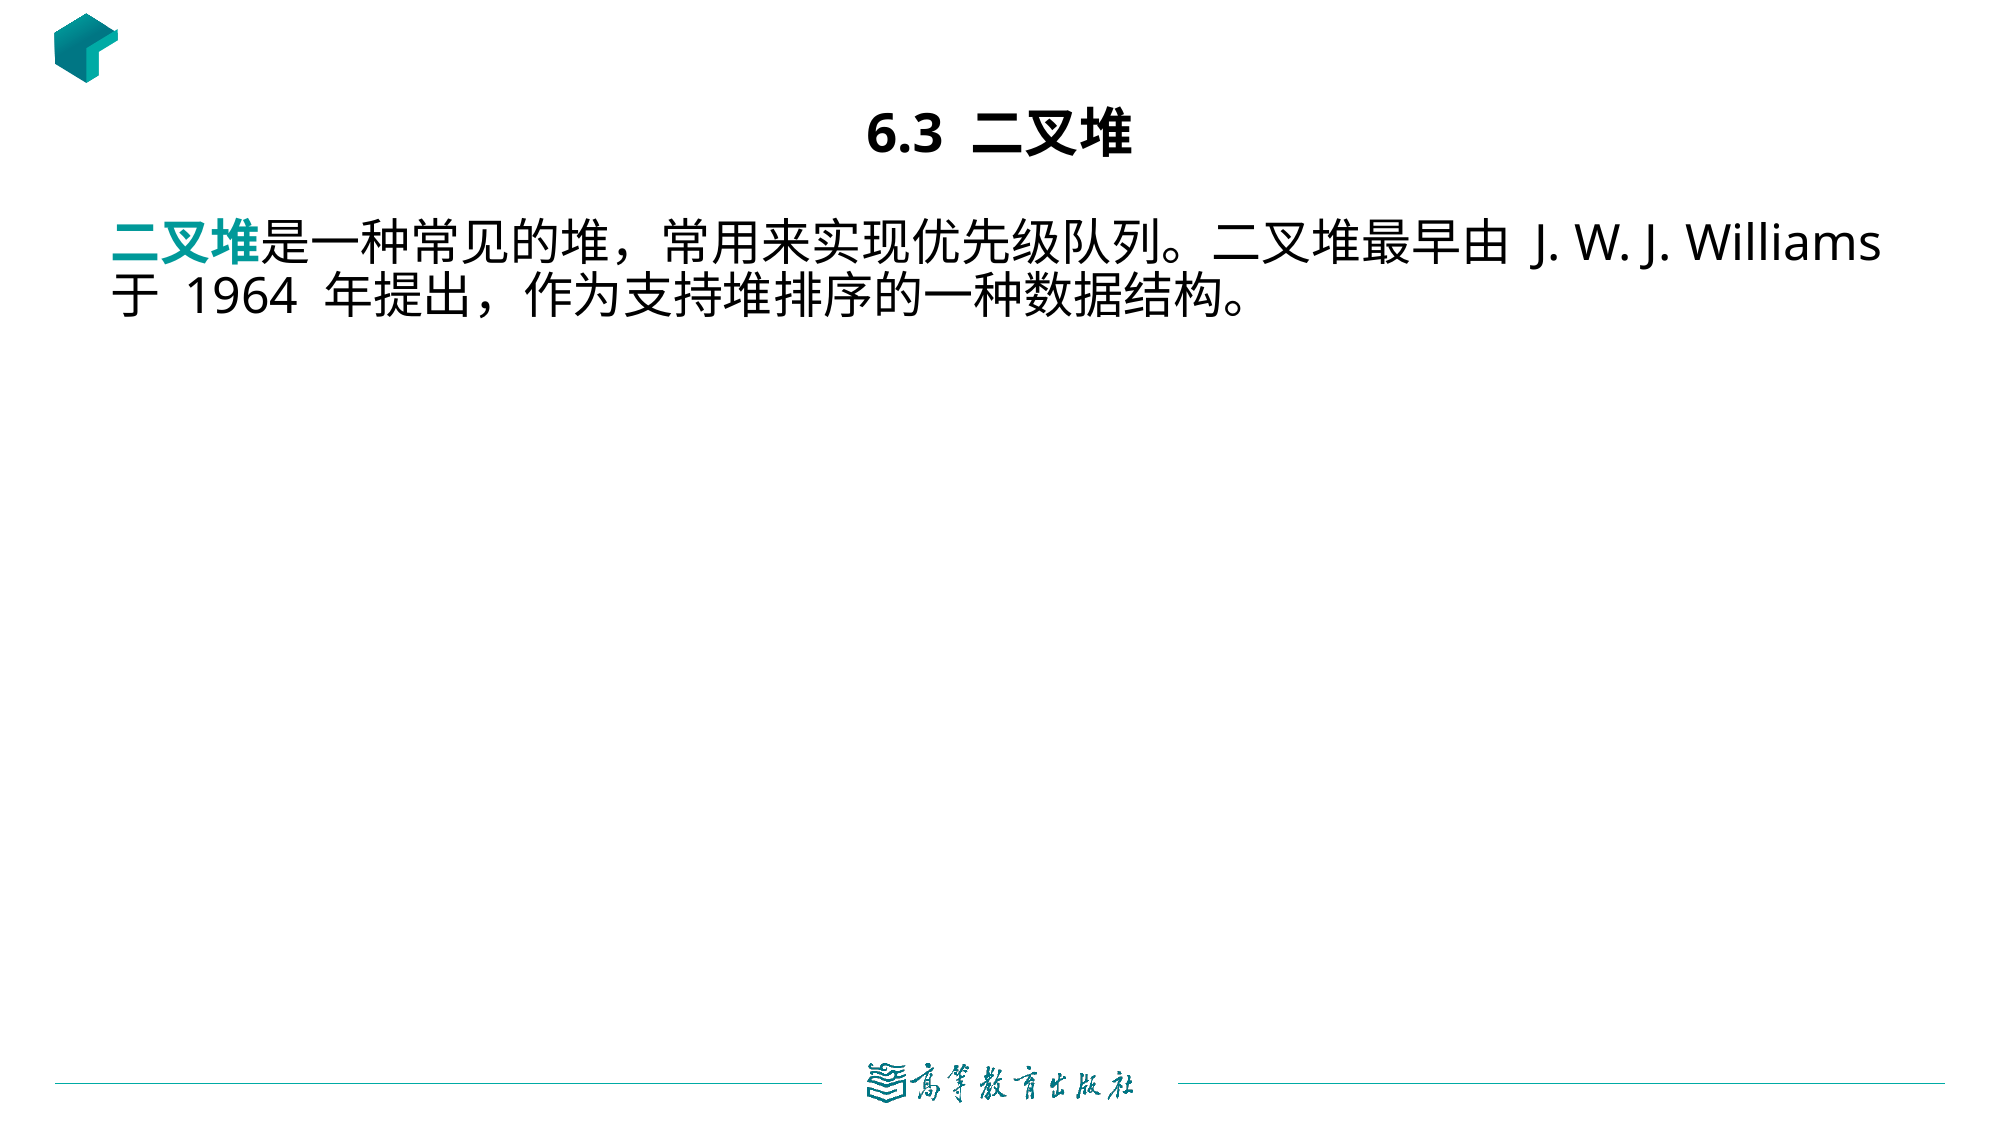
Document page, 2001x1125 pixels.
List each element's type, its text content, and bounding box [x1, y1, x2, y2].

picture [867, 1063, 1133, 1103]
title 6.3 二叉堆 [137, 92, 1863, 178]
list 二叉堆是一种常见的堆，常用来实现优先级队列。二叉堆最早由 J. W. J. Williams 于 1964 年提出，作为支持堆排序的一种数据结构。 [95, 209, 1910, 1039]
